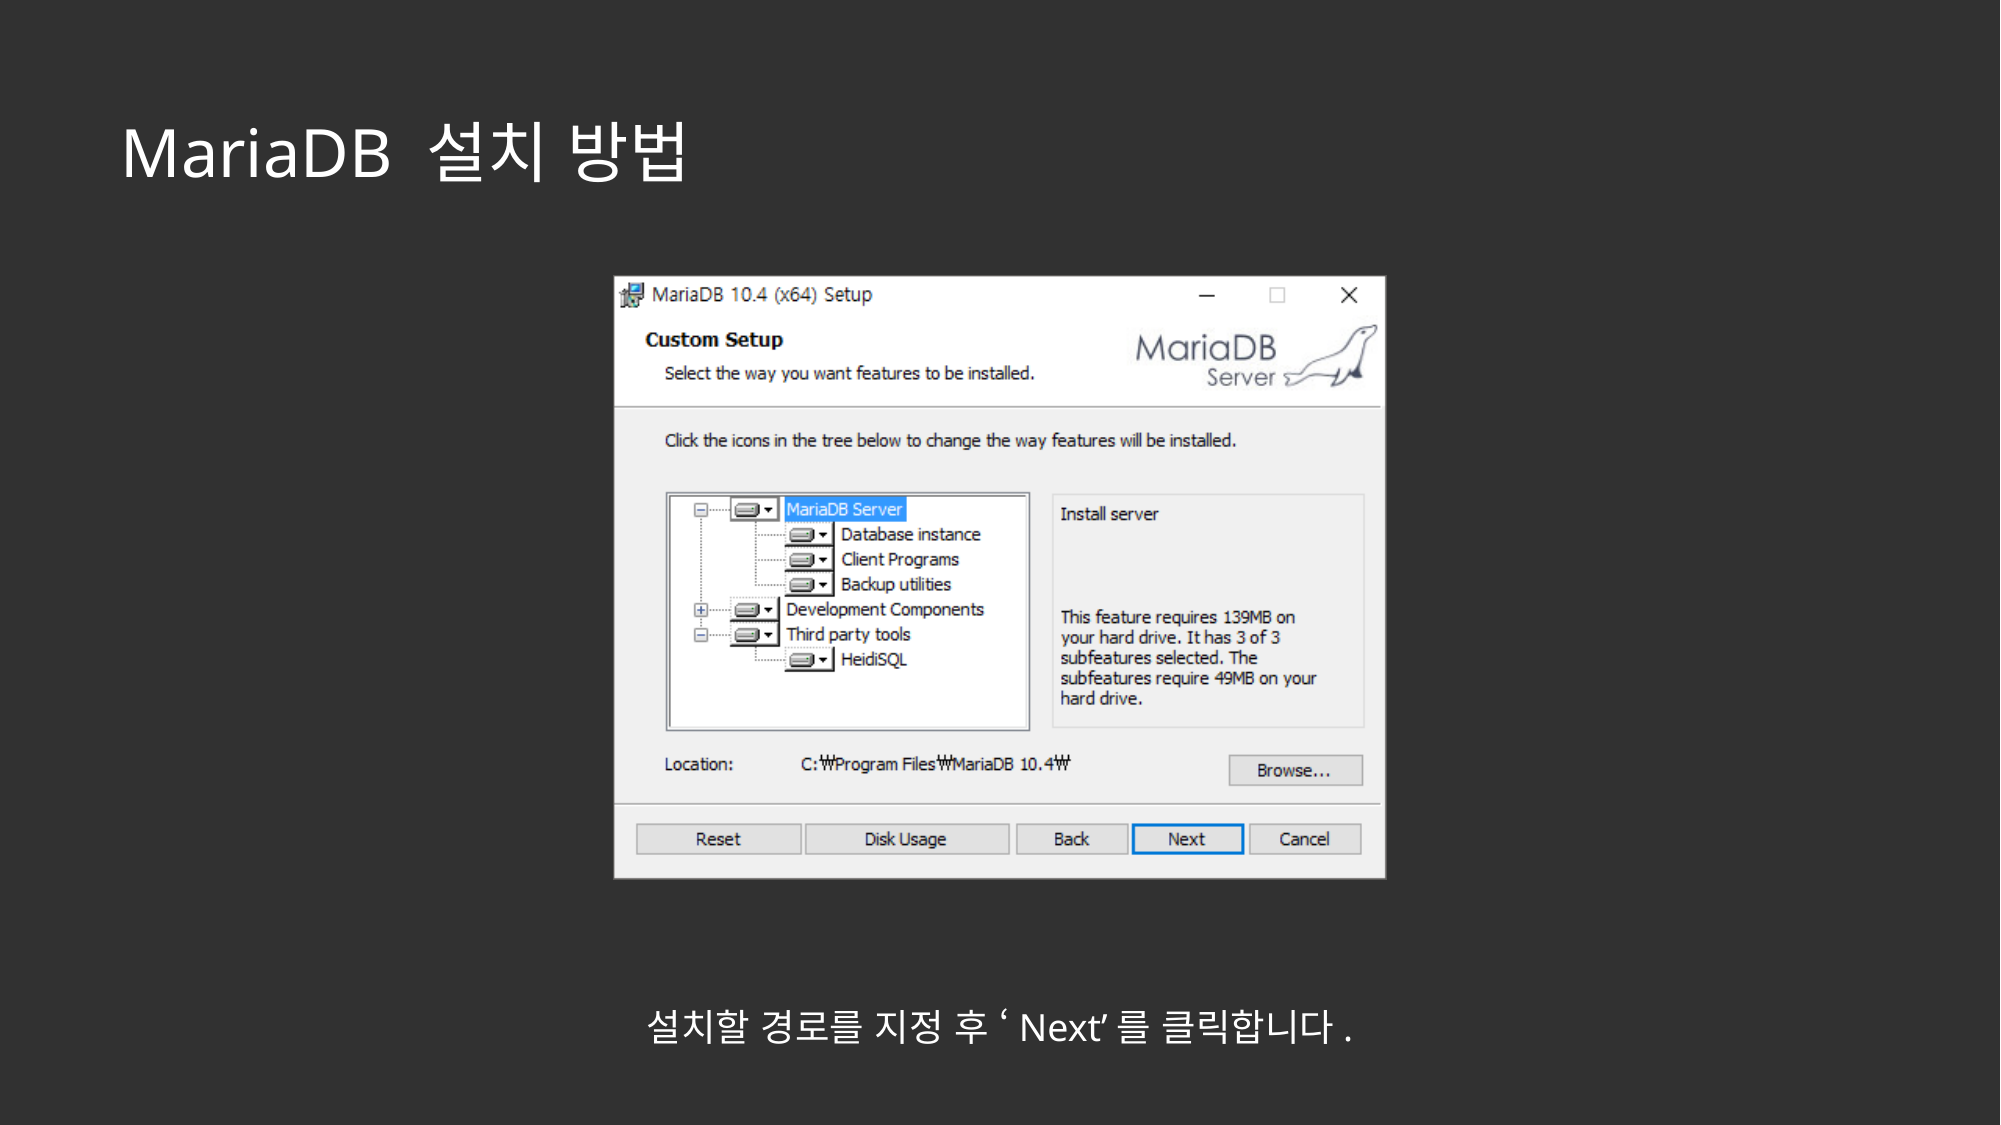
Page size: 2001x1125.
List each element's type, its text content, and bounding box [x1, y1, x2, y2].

picture [613, 274, 1387, 880]
text_box MariaDB 설치 방법 [105, 103, 2000, 199]
text_box 설치할 경로를 지정 후 ‘Next’를 클릭합니다. [0, 996, 2000, 1057]
